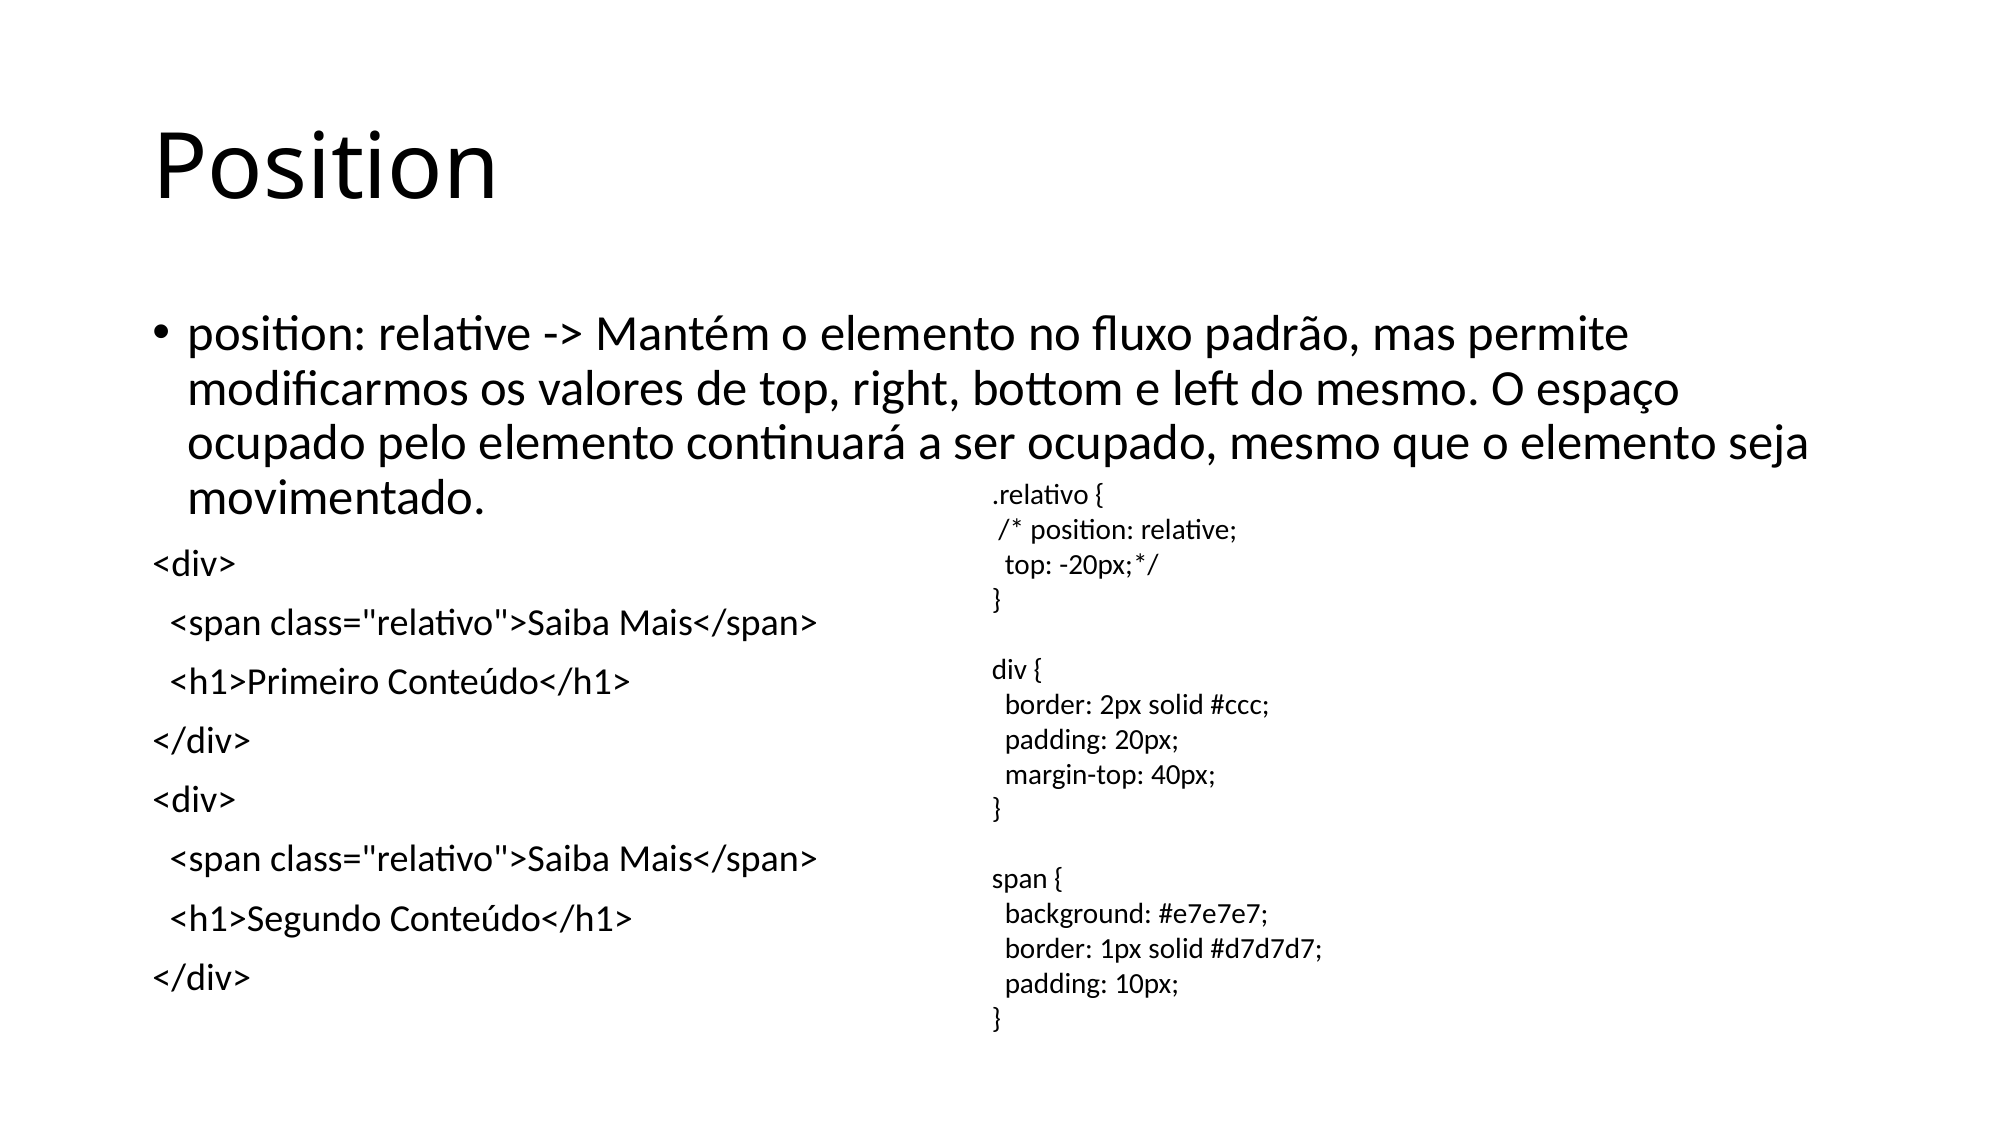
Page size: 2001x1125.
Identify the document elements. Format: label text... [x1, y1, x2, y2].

title Position [137, 59, 1863, 278]
text_box .relativo { /* position: relative; top: -20px;*/ } div { border: 2px solid #ccc; padding: 20px; margin-top: 40px; } span { background: #e7e7e7; border: 1px solid #d7d7d7; padding: 10px; } [977, 467, 1863, 1087]
list position: relative -> Mantém o elemento no fluxo padrão, mas permite modificarmos os valores de top, right, bottom e left do mesmo. O espaço ocupado pelo elemento continuará a ser ocupado, mesmo que o elemento seja movimentado. <div> <span class="relativo">Saiba Mais</span> <h1>Primeiro Conteúdo</h1> </div> <div> <span class="relativo">Saiba Mais</span> <h1>Segundo Conteúdo</h1> </div> [137, 299, 1863, 1014]
